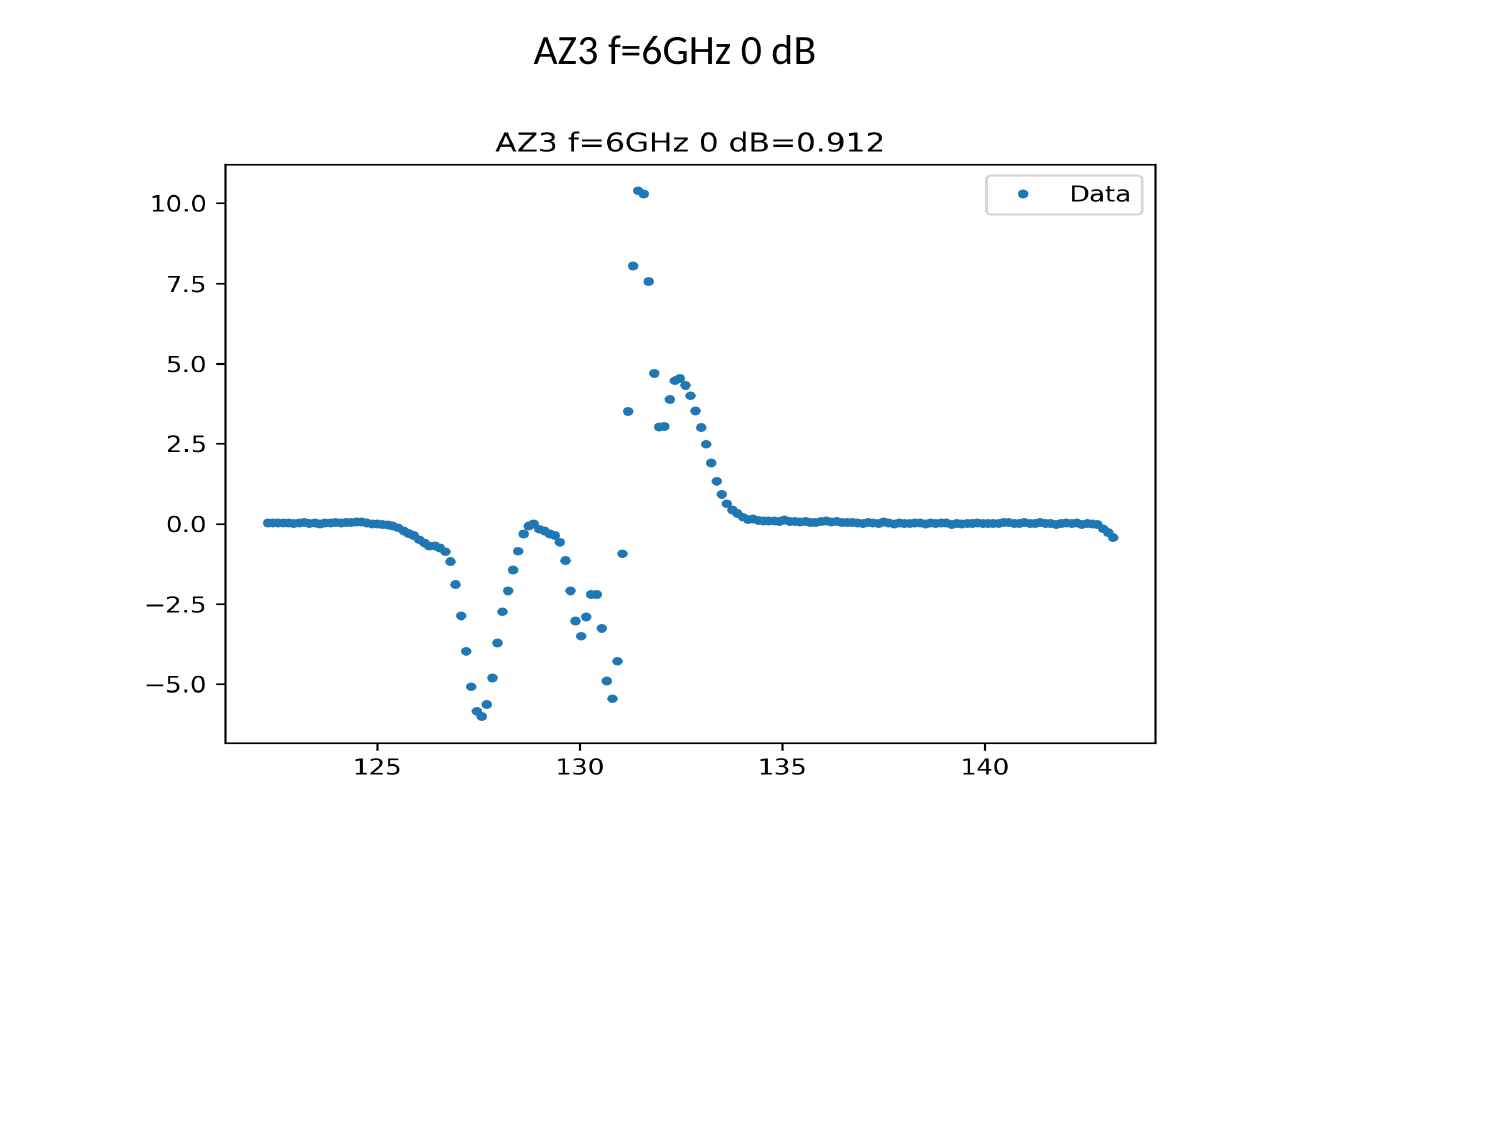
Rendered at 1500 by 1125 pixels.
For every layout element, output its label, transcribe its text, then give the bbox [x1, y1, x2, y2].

text_box AZ3 f=6GHz 0 dB [518, 15, 832, 73]
picture [74, 74, 1276, 826]
